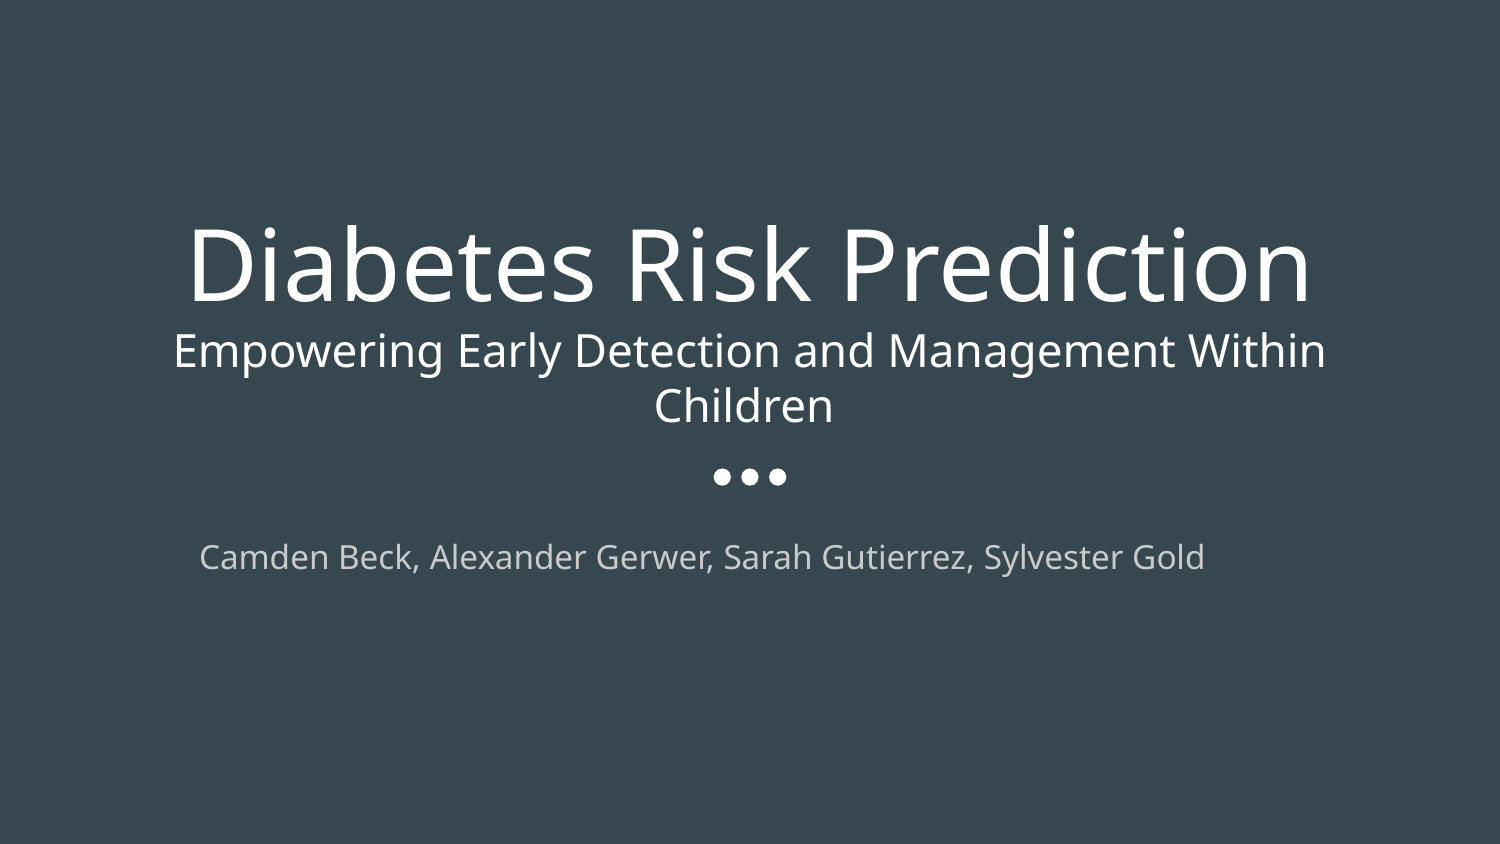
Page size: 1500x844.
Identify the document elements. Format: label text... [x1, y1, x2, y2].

subtitle Camden Beck, Alexander Gerwer, Sarah Gutierrez, Sylvester Gold [71, 520, 1352, 651]
title Diabetes Risk Prediction Empowering Early Detection and Management Within Children [110, 162, 1390, 447]
